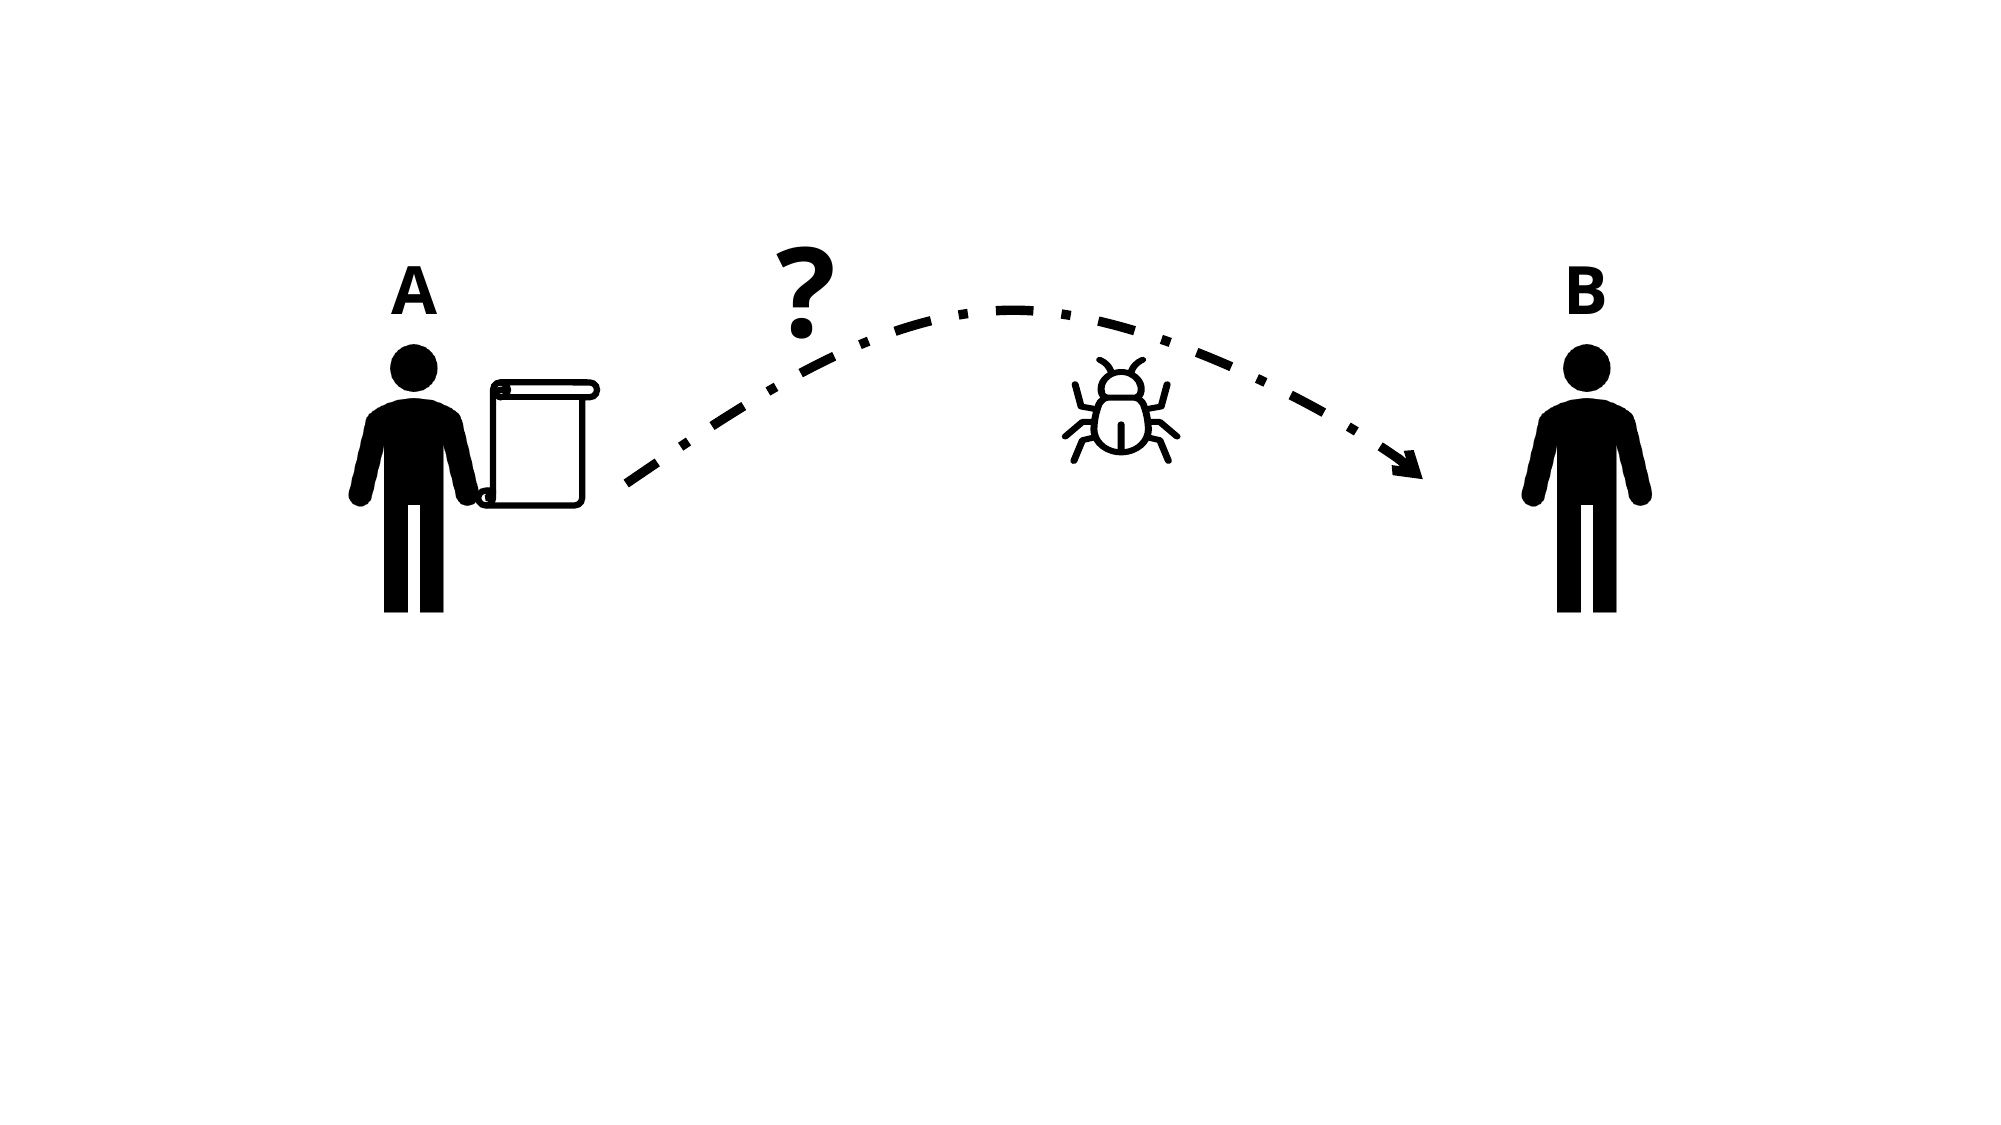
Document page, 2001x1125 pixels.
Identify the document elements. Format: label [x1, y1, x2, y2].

text_box [271, 204, 1729, 621]
